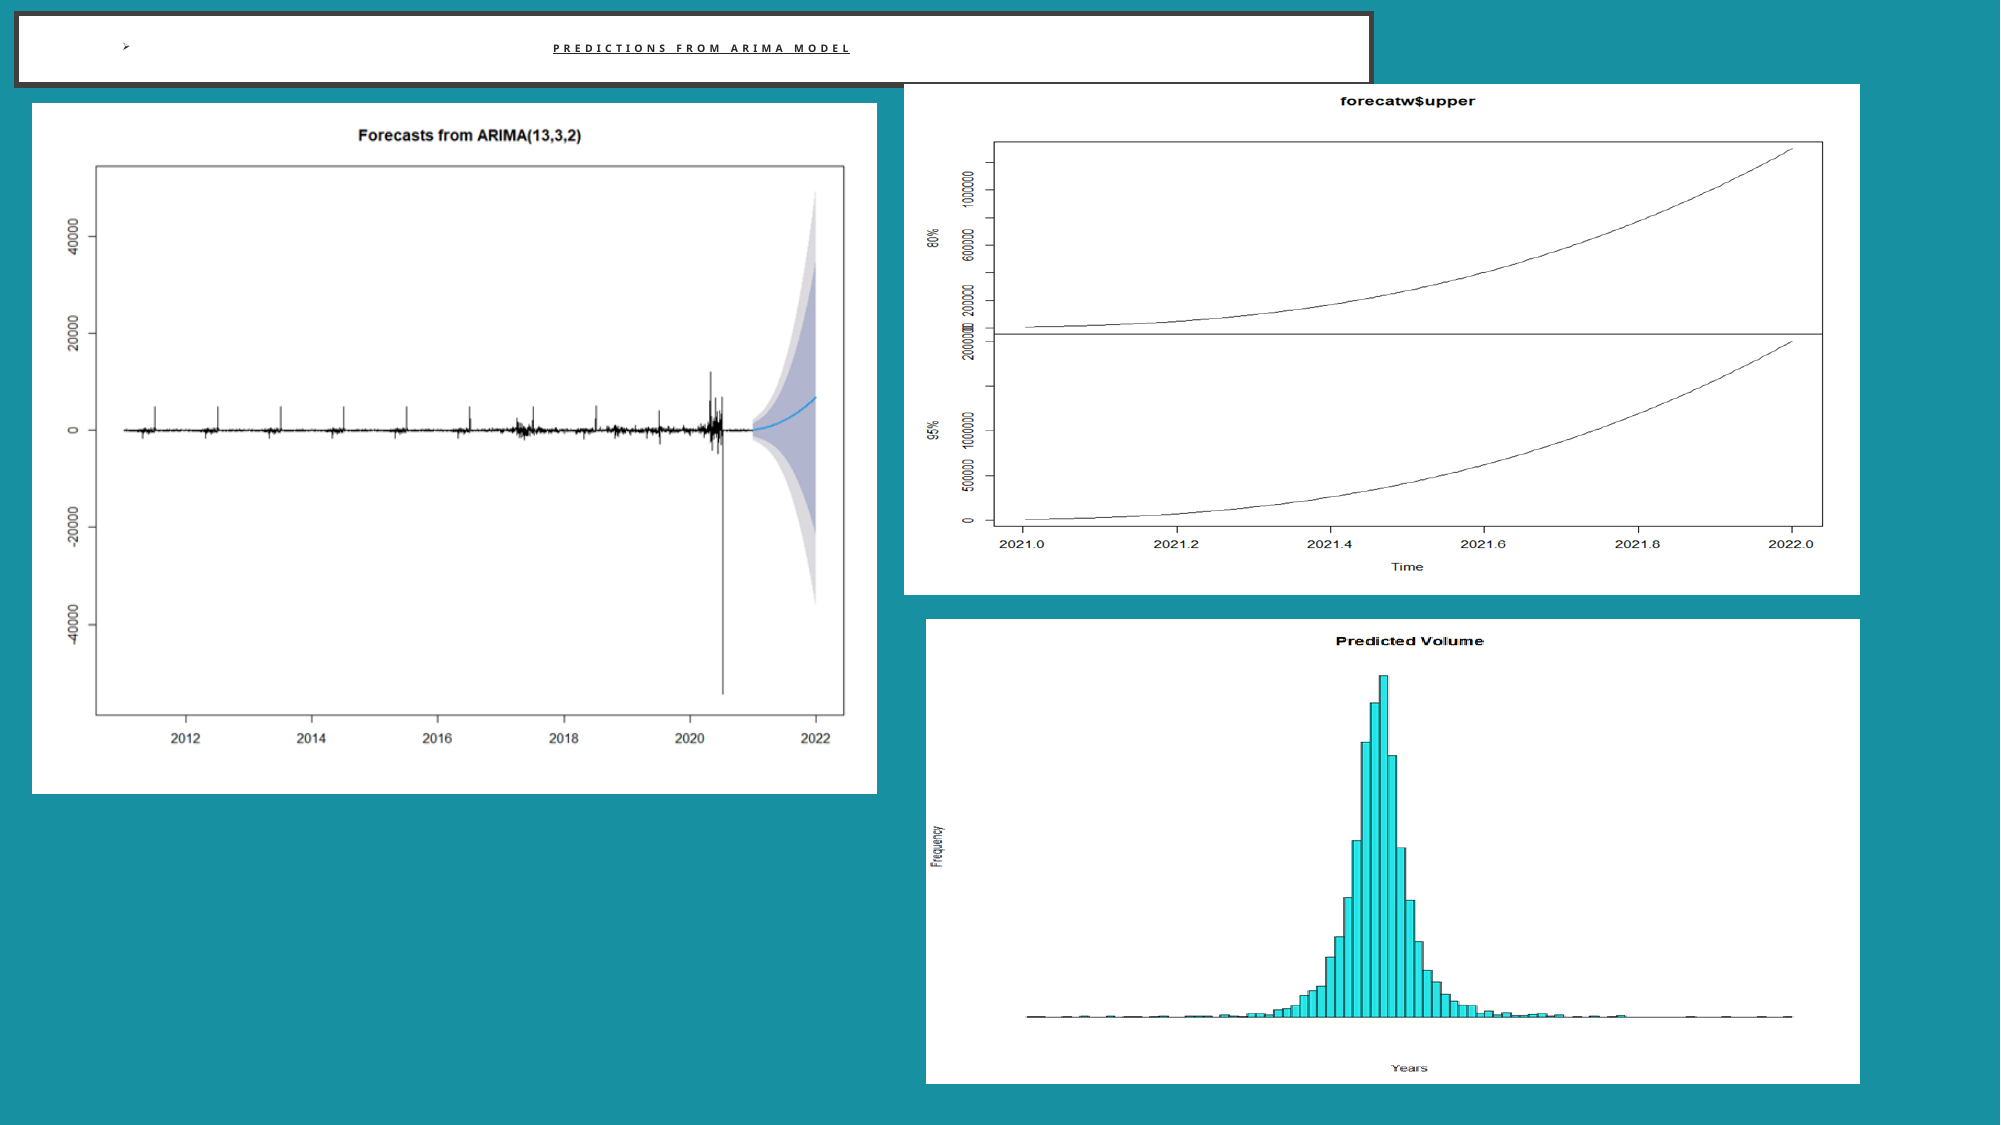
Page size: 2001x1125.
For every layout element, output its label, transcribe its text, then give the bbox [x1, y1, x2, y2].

picture [32, 103, 877, 794]
picture [926, 619, 1860, 1084]
picture [904, 84, 1860, 595]
title Predictions from arima model [14, 11, 1374, 88]
